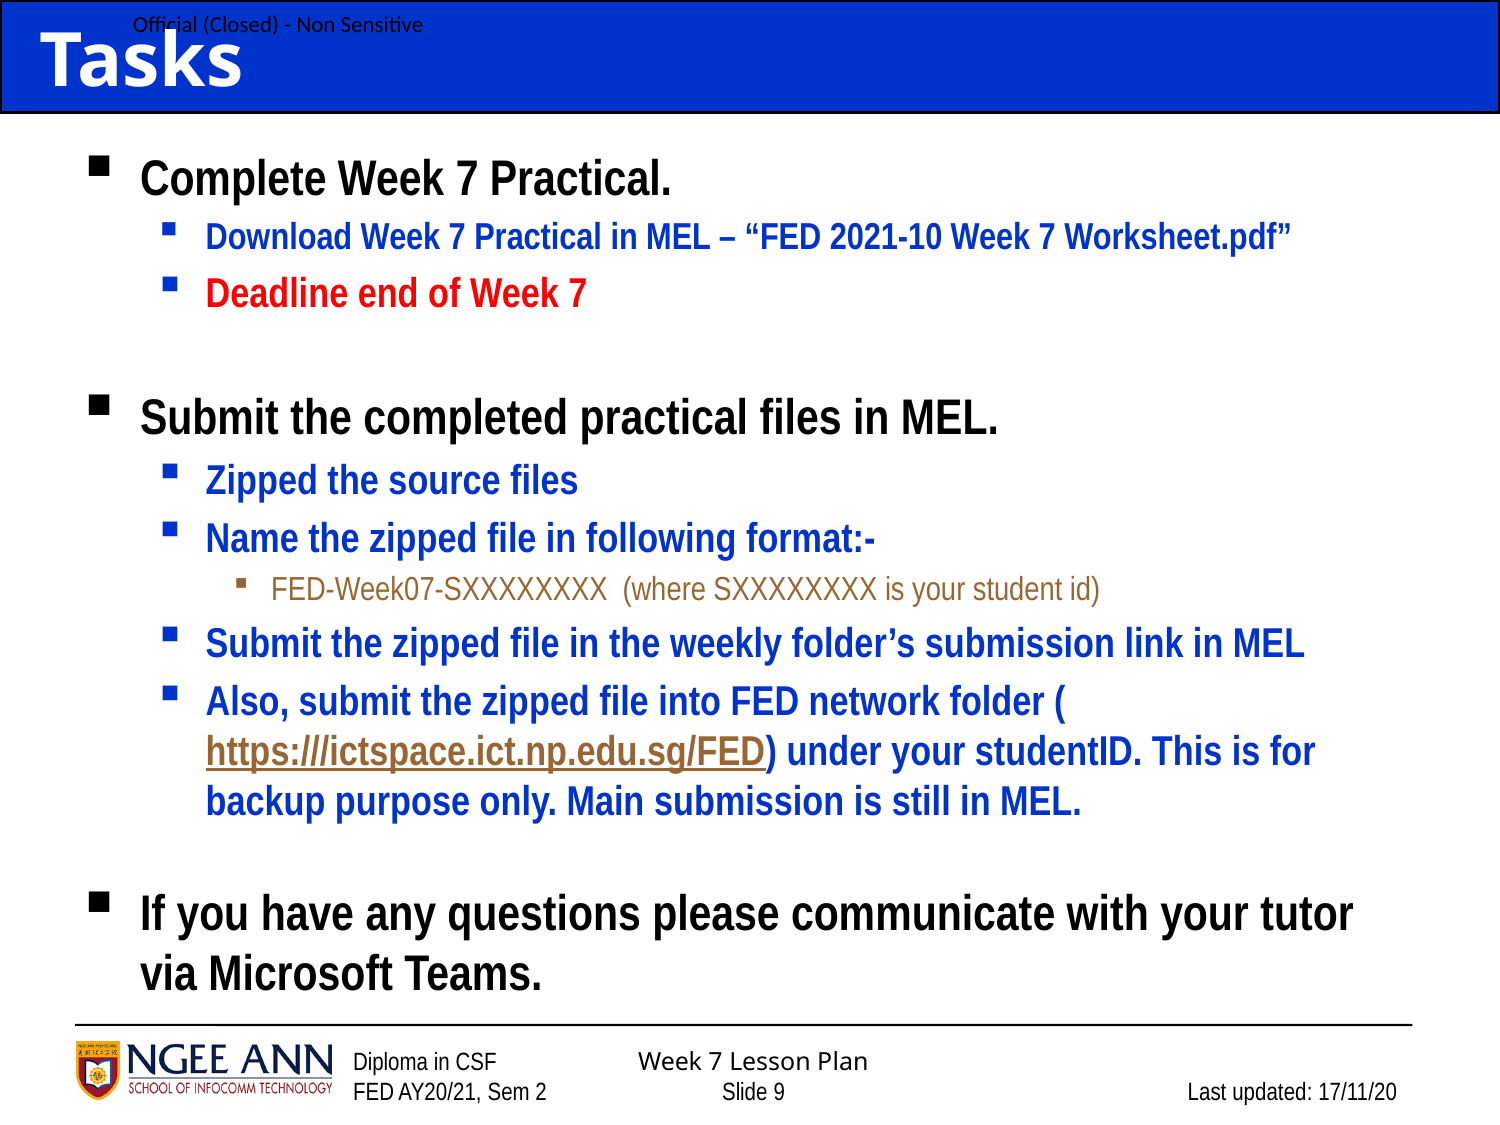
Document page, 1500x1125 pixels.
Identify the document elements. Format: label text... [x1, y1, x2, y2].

list Complete Week 7 Practical. Download Week 7 Practical in MEL – “FED 2021-10 Week 7 Worksheet.pdf” Deadline end of Week 7 Submit the completed practical files in MEL. Zipped the source files Name the zipped file in following format:- FED-Week07-SXXXXXXXX (where SXXXXXXXX is your student id) Submit the zipped file in the weekly folder’s submission link in MEL Also, submit the zipped file into FED network folder (https:///ictspace.ict.np.edu.sg/FED) under your studentID. This is for backup purpose only. Main submission is still in MEL. If you have any questions please communicate with your tutor via Microsoft Teams. [68, 137, 1407, 1013]
title Tasks [23, 0, 1500, 115]
picture [76, 1041, 332, 1100]
